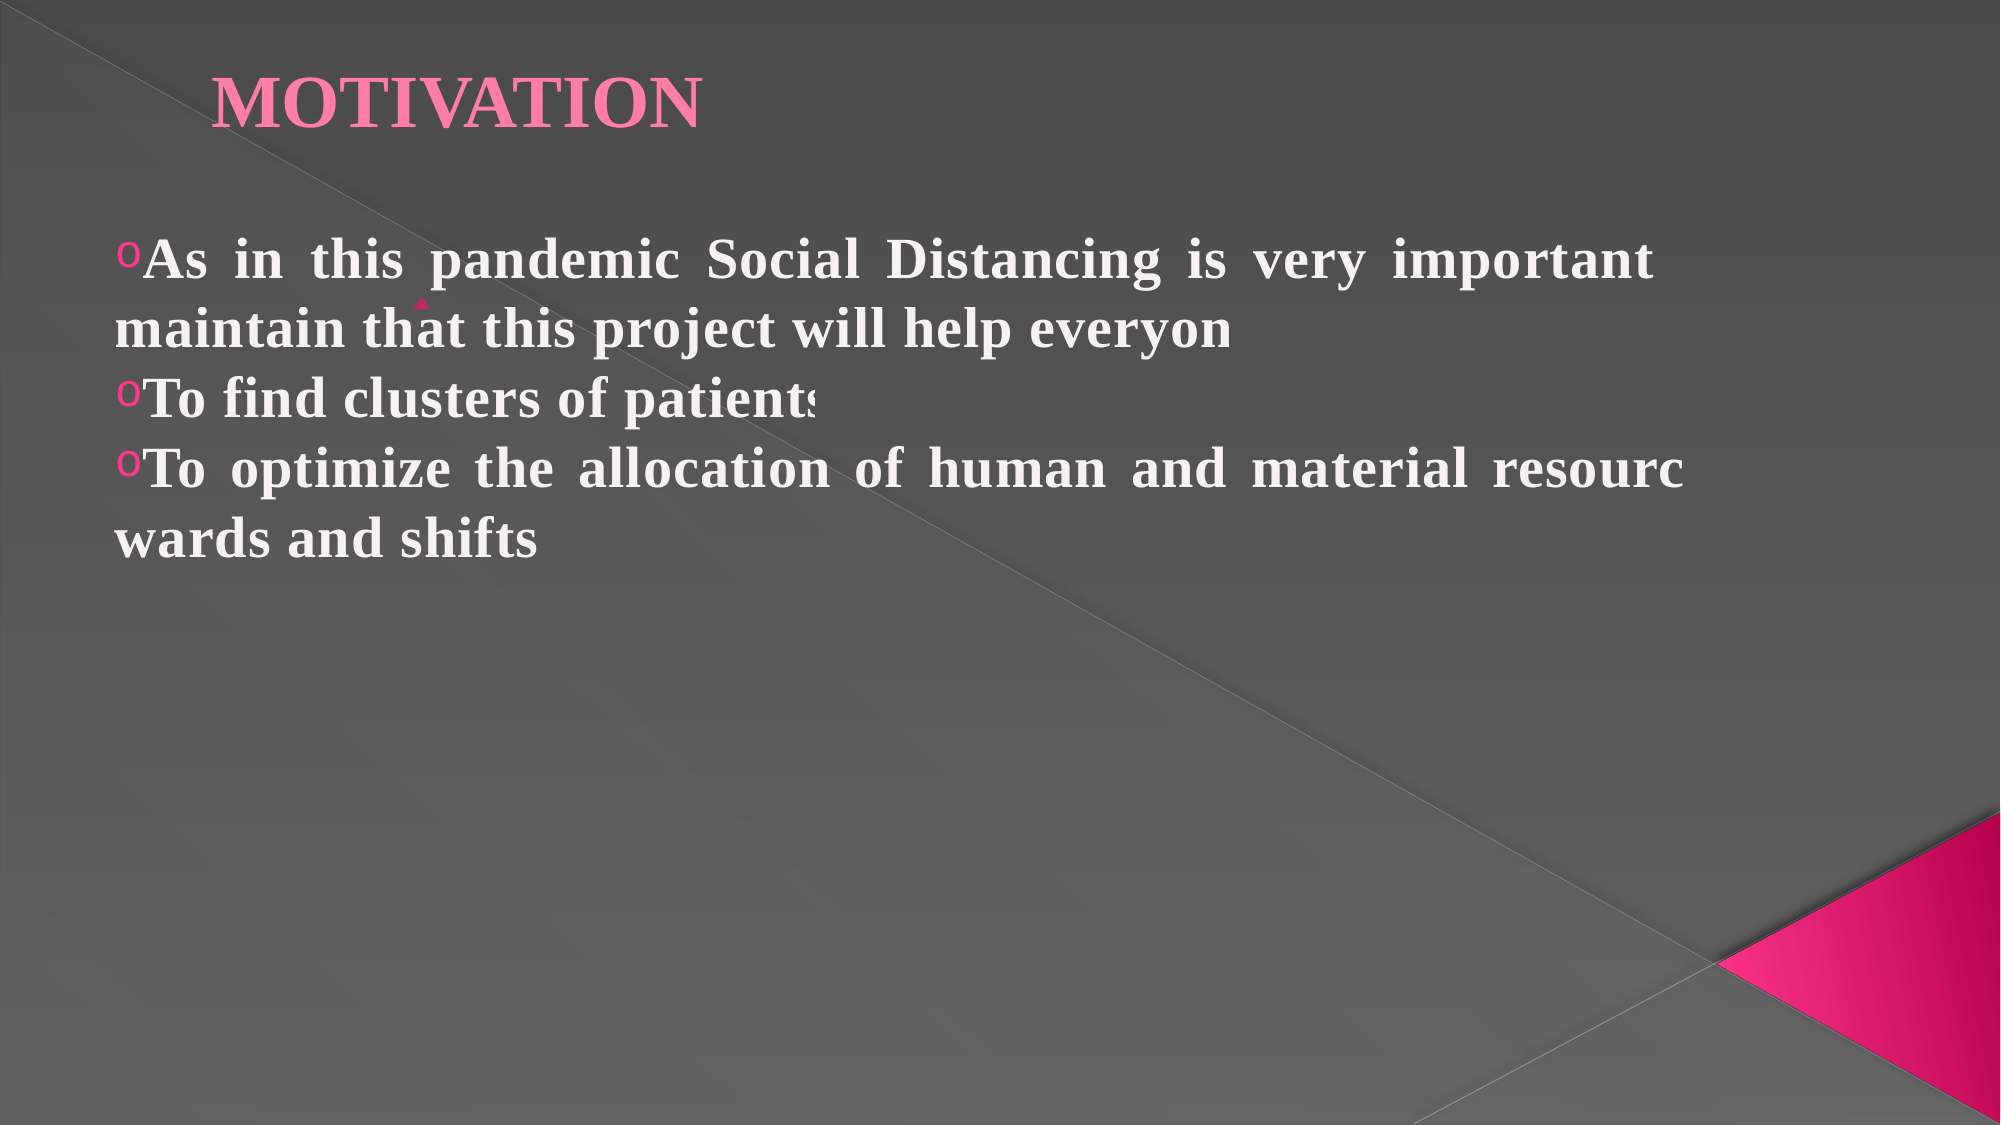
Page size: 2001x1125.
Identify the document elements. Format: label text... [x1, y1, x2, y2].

subtitle As in this pandemic Social Distancing is very important so to maintain that this project will help everyone. To find clusters of patients. To optimize the allocation of human and material resources to wards and shifts. [99, 212, 1834, 1000]
title MOTIVATION [116, 0, 1817, 150]
text_box [414, 297, 429, 310]
